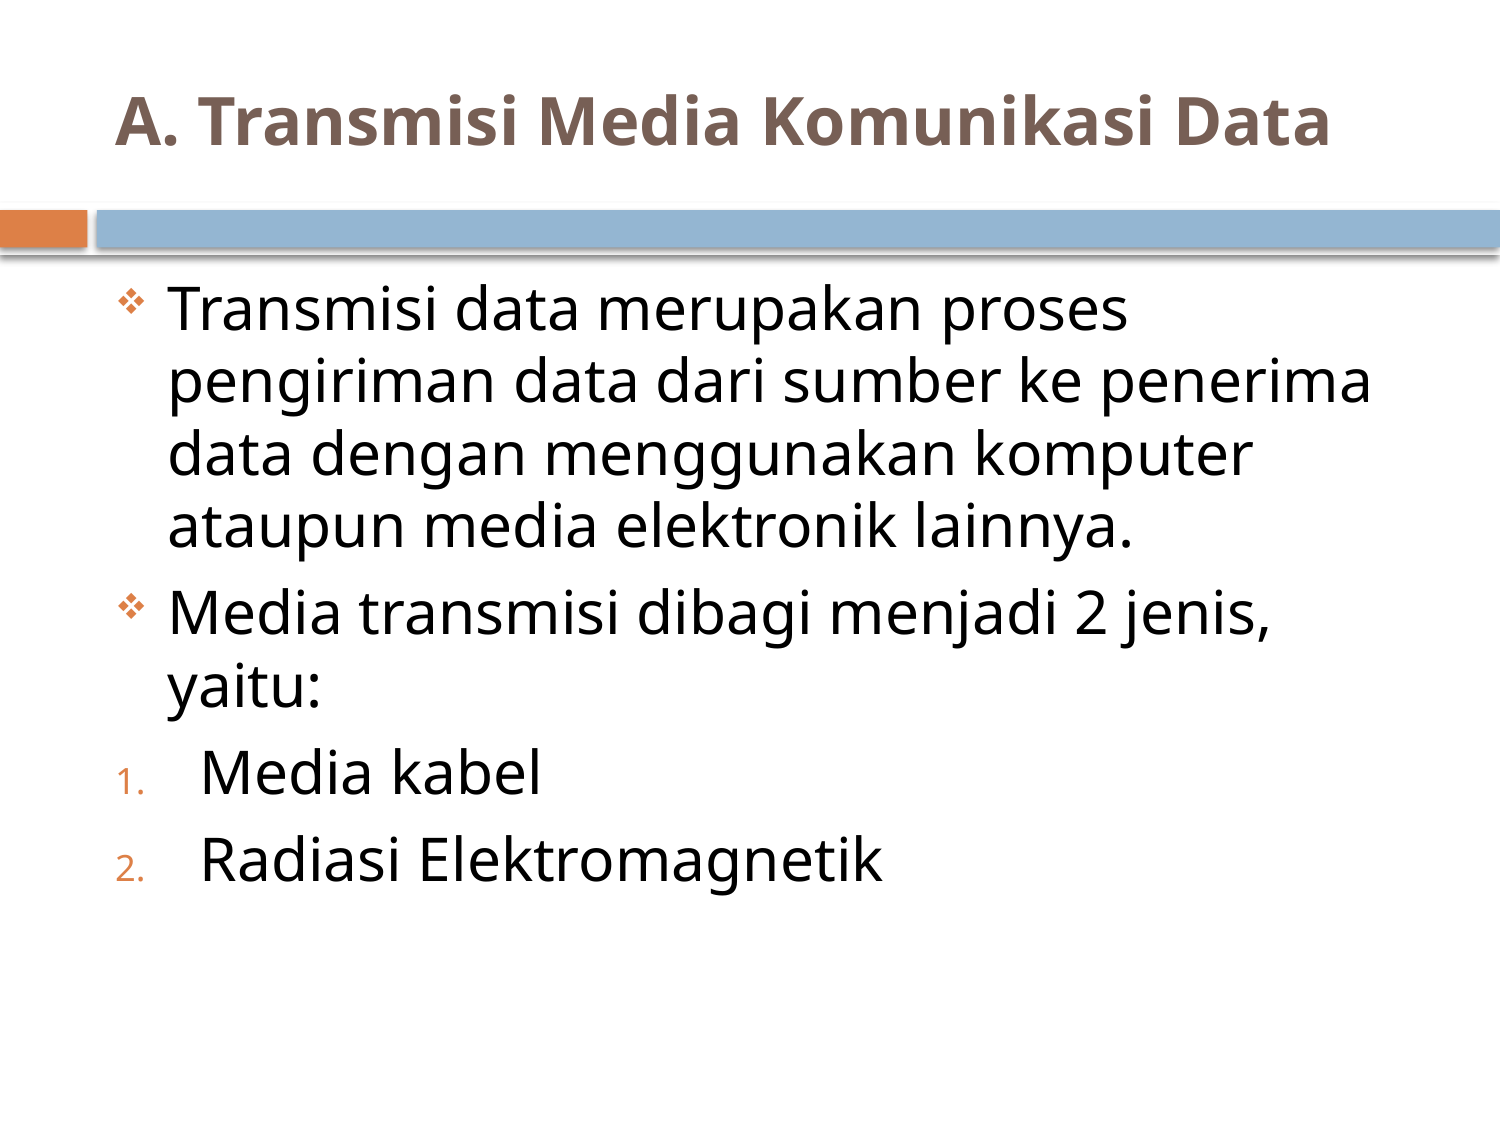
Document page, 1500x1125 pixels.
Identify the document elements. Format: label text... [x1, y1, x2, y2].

title A. Transmisi Media Komunikasi Data [100, 37, 1438, 200]
list Transmisi data merupakan proses pengiriman data dari sumber ke penerima data dengan menggunakan komputer ataupun media elektronik lainnya. Media transmisi dibagi menjadi 2 jenis, yaitu: Media kabel Radiasi Elektromagnetik [100, 262, 1438, 1000]
